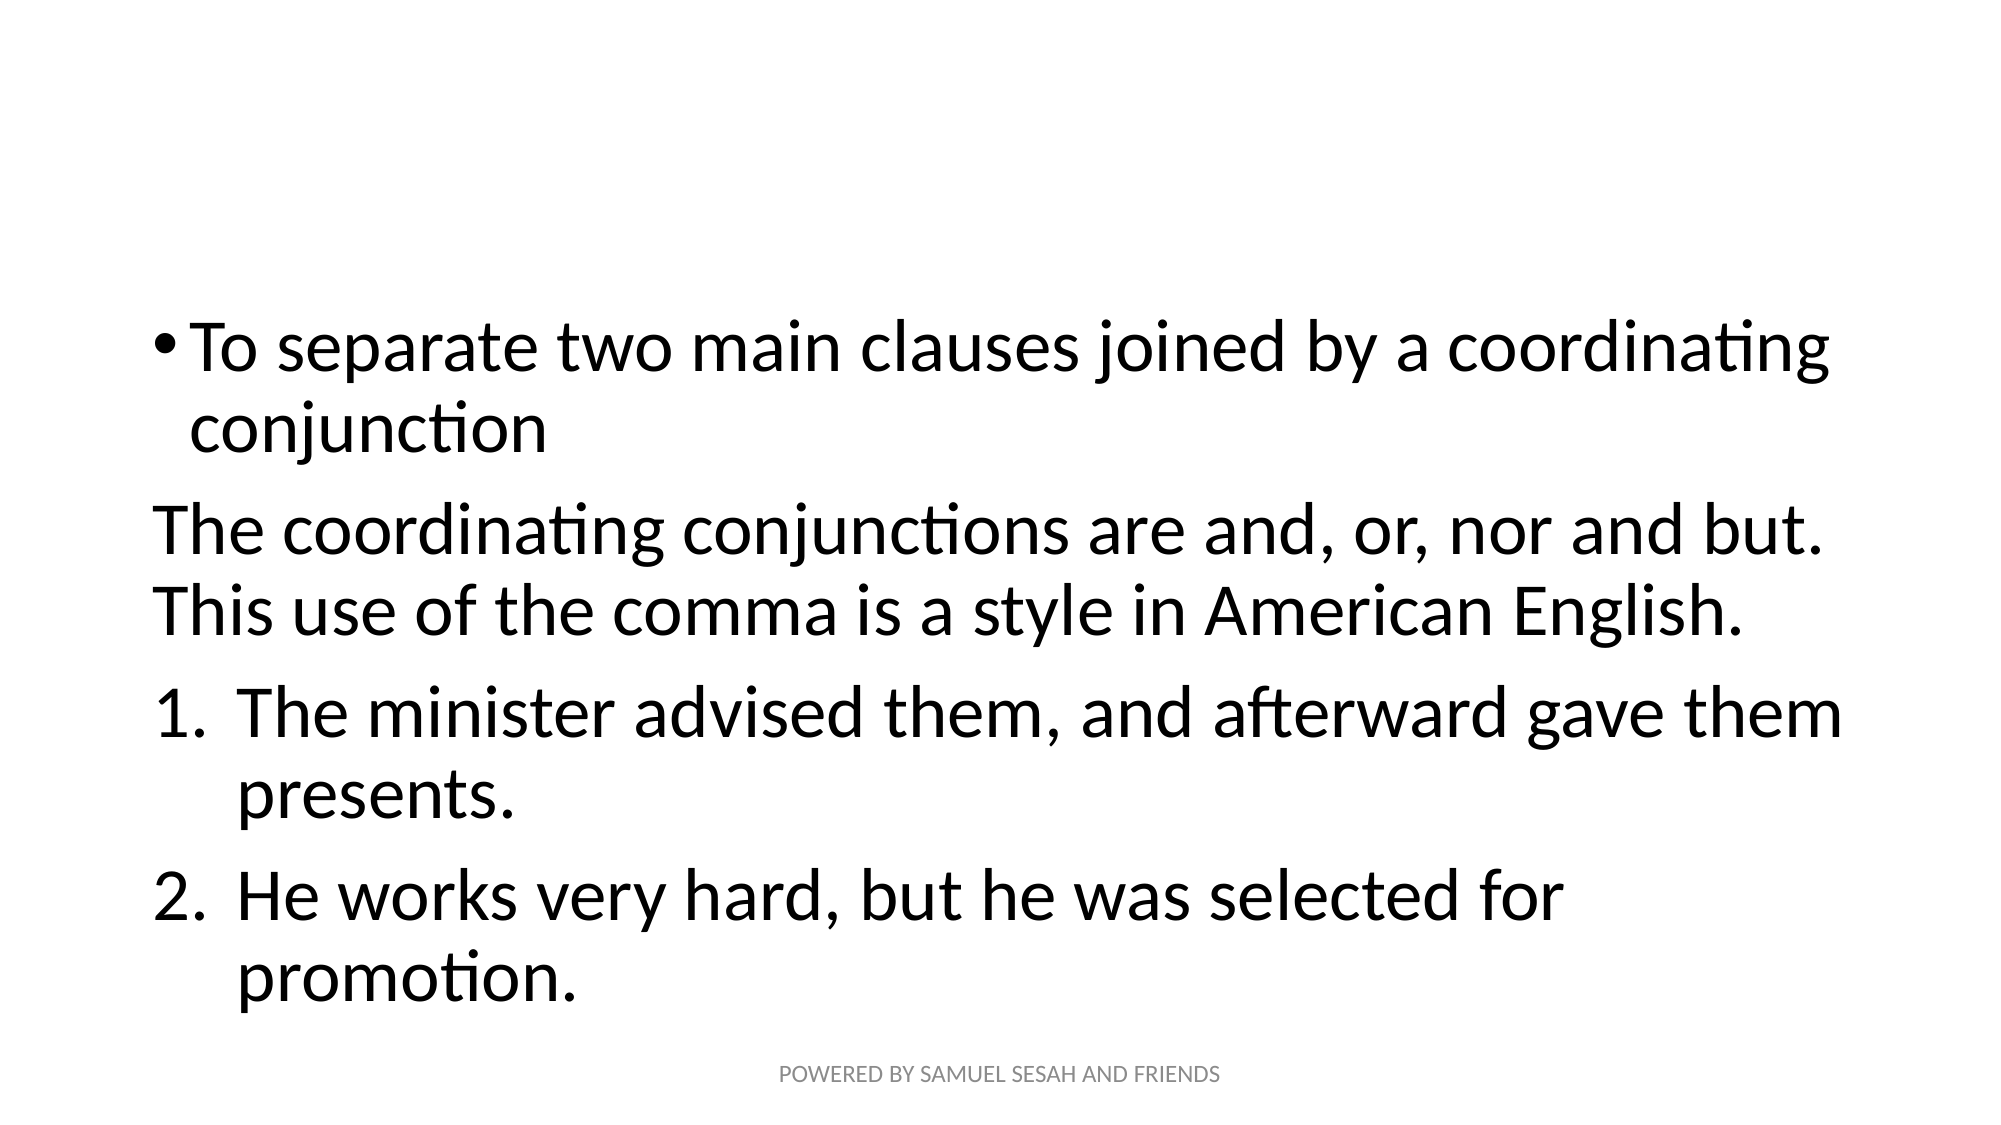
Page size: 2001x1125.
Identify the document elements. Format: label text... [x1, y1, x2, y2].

list To separate two main clauses joined by a coordinating conjunction The coordinating conjunctions are and, or, nor and but. This use of the comma is a style in American English. The minister advised them, and afterward gave them presents. He works very hard, but he was selected for promotion. [137, 299, 1863, 1014]
footer POWERED BY SAMUEL SESAH AND FRIENDS [662, 1042, 1338, 1103]
